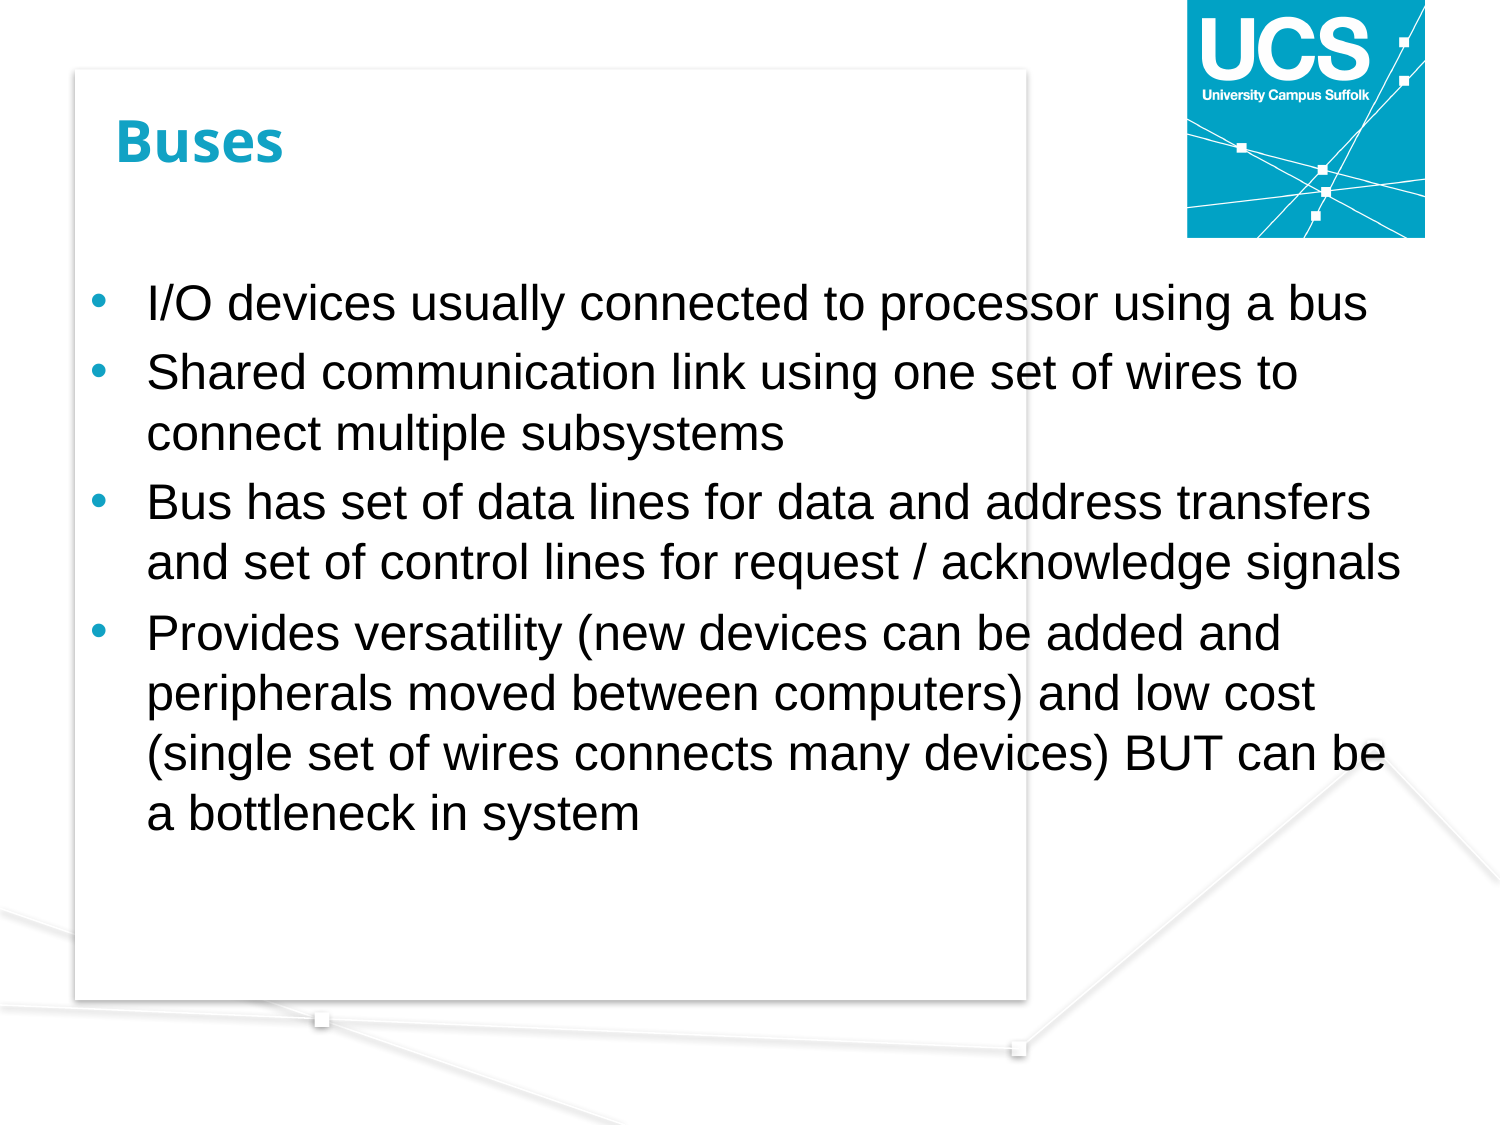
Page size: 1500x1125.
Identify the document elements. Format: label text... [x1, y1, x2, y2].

title Buses [99, 44, 1012, 233]
picture [1187, 0, 1425, 238]
list I/O devices usually connected to processor using a bus Shared communication link using one set of wires to connect multiple subsystems Bus has set of data lines for data and address transfers and set of control lines for request / acknowledge signals Provides versatility (new devices can be added and peripherals moved between computers) and low cost (single set of wires connects many devices) BUT can be a bottleneck in system [74, 262, 1422, 1006]
